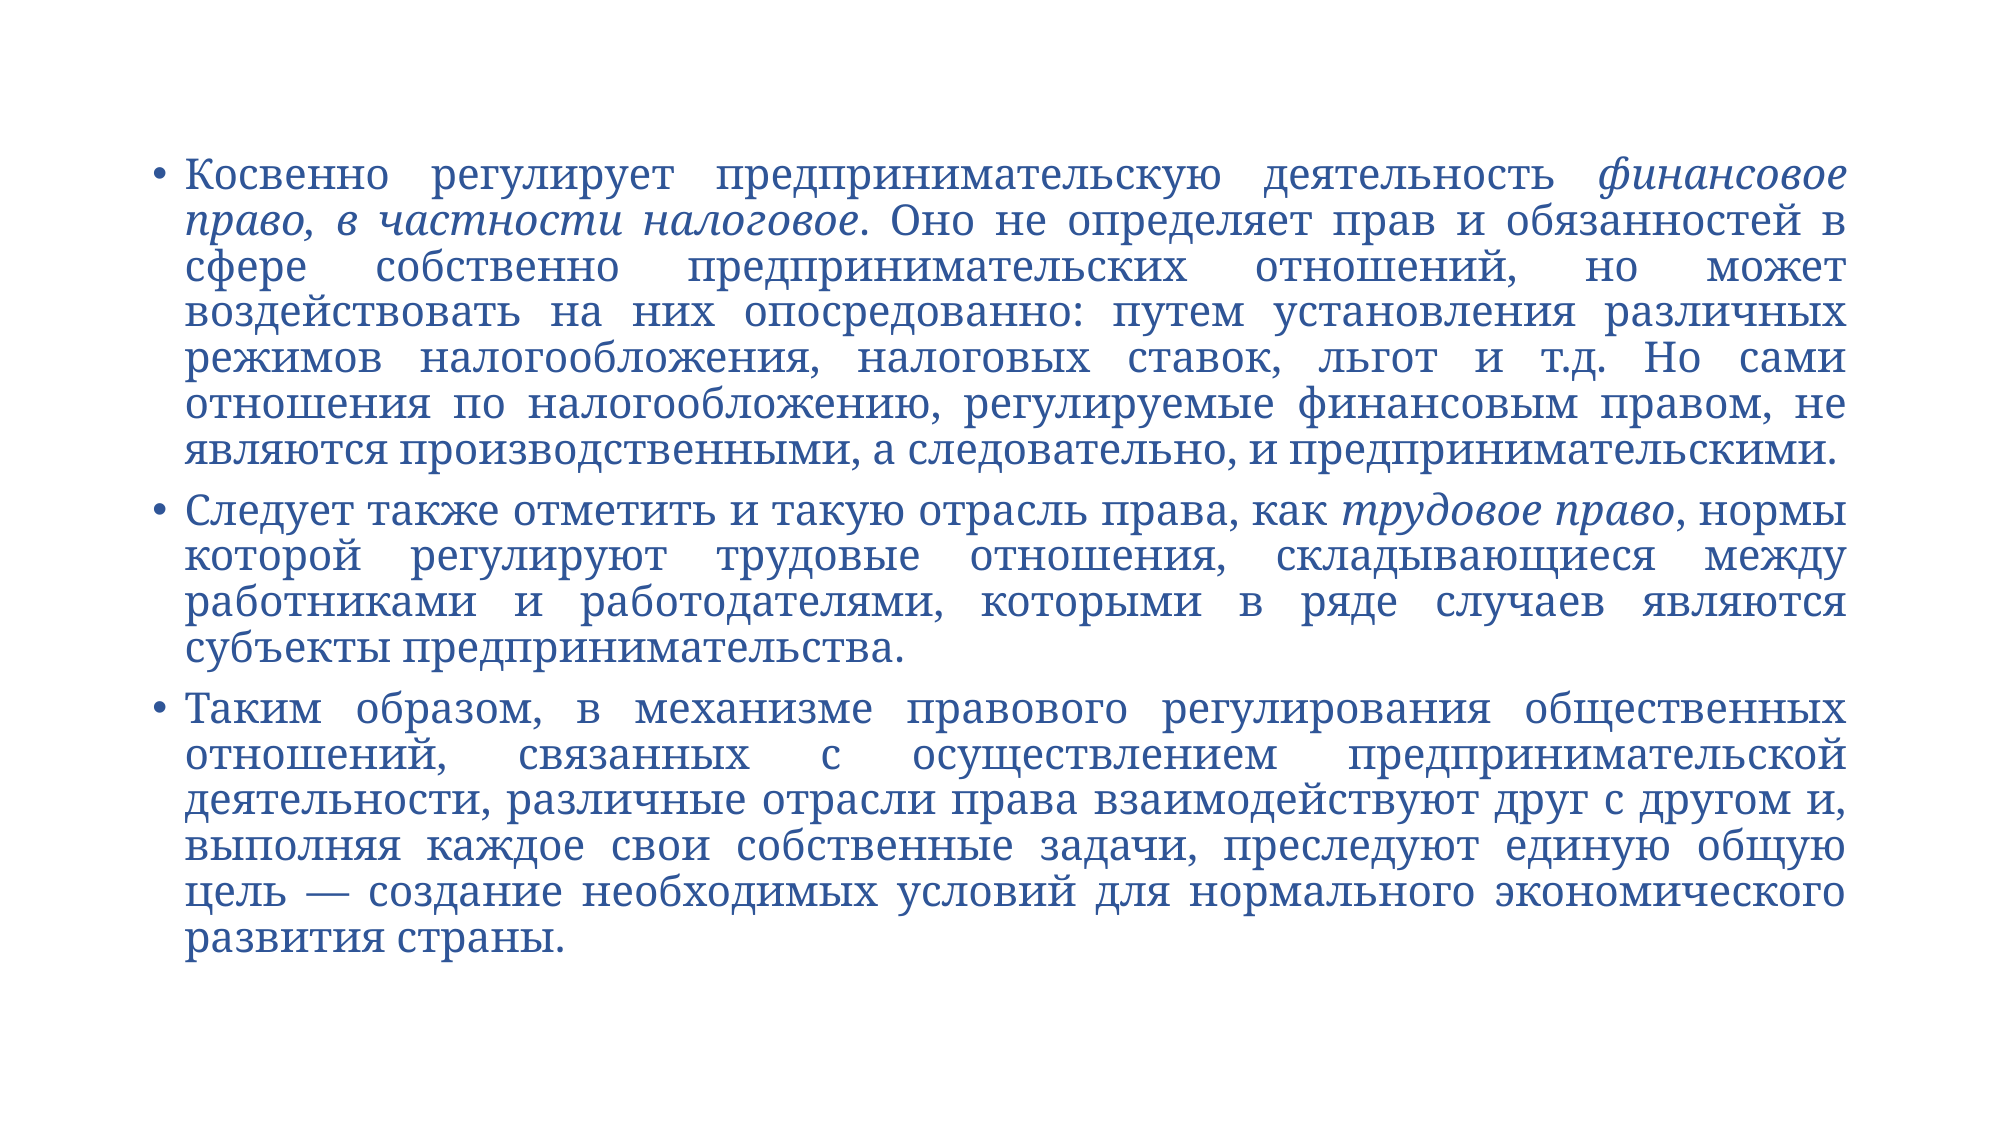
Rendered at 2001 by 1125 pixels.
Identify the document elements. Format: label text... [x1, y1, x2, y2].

list Косвенно регулирует предпринимательскую деятельность финансовое право, в частности налоговое. Оно не определяет прав и обязанностей в сфере собственно предпринимательских отношений, но может воздействовать на них опосредованно: путем установления различных режимов налогообложения, налоговых ставок, льгот и т.д. Но сами отношения по налогообложению, регулируемые финансовым правом, не являются производственными, а следовательно, и предпринимательскими. Следует также отметить и такую отрасль права, как трудовое право, нормы которой регулируют трудовые отношения, складывающиеся между работниками и работодателями, которыми в ряде случаев являются субъекты предпринимательства. Таким образом, в механизме правового регулирования общественных отношений, связанных с осуществлением предпринимательской деятельности, различные отрасли права взаимодействуют друг с другом и, выполняя каждое свои собственные задачи, преследуют единую общую цель — создание необходимых условий для нормального экономического развития страны. [137, 145, 1863, 1014]
